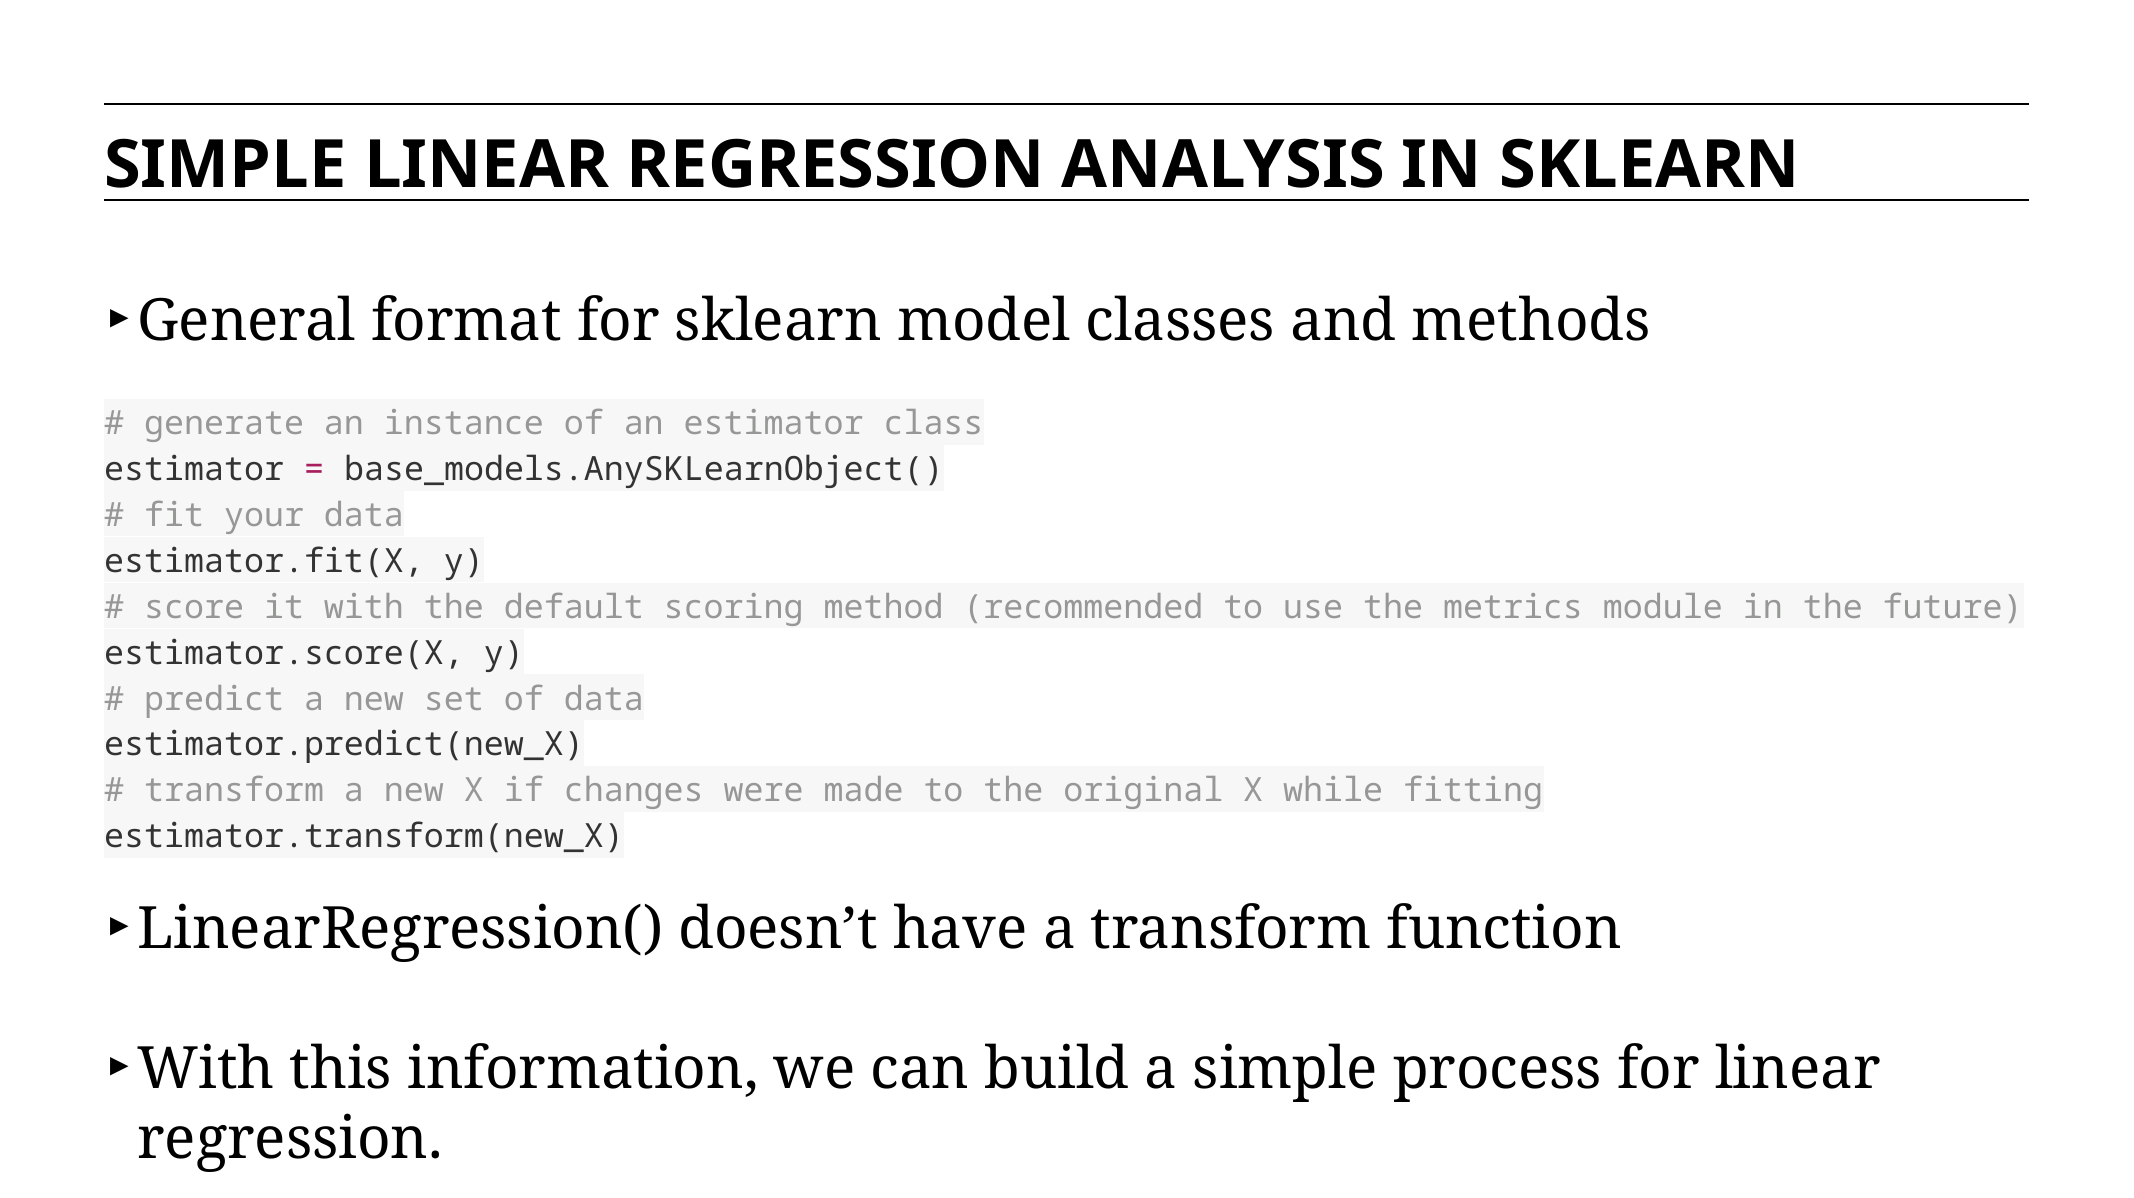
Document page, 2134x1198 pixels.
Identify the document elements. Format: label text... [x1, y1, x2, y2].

text_box SIMPLE LINEAR REGRESSION ANALYSIS IN SKLEARN [104, 120, 2030, 192]
list General format for sklearn model classes and methods # generate an instance of an estimator class estimator = base_models.AnySKLearnObject() # fit your data estimator.fit(X, y) # score it with the default scoring method (recommended to use the metrics module in the future) estimator.score(X, y) # predict a new set of data estimator.predict(new_X) # transform a new X if changes were made to the original X while fitting estimator.transform(new_X) LinearRegression() doesn’t have a transform function With this information, we can build a simple process for linear regression. [104, 212, 2030, 837]
